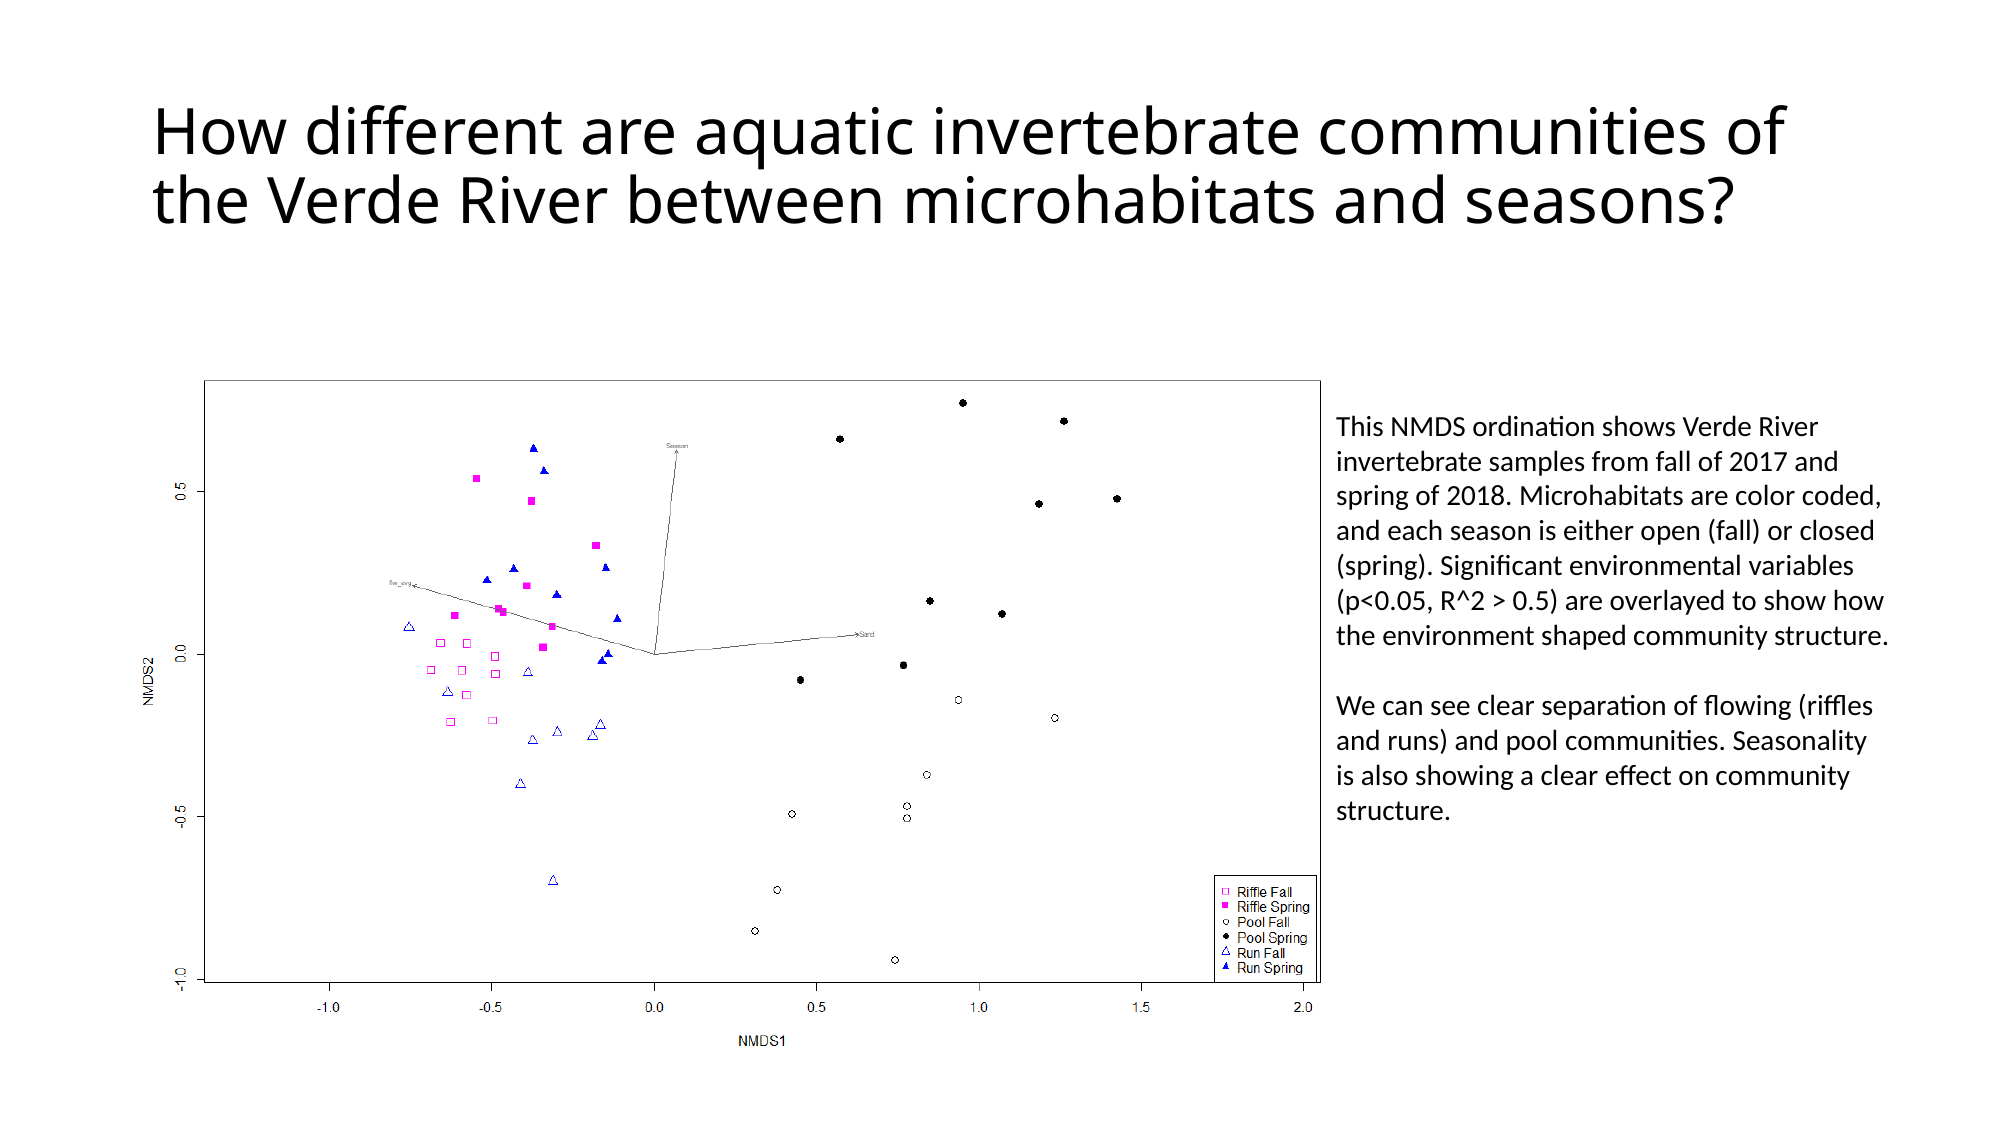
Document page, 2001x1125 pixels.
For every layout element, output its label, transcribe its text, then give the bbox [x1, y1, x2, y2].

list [137, 313, 1355, 1066]
title How different are aquatic invertebrate communities of the Verde River between microhabitats and seasons? [137, 59, 1863, 278]
text_box This NMDS ordination shows Verde River invertebrate samples from fall of 2017 and spring of 2018. Microhabitats are color coded, and each season is either open (fall) or closed (spring). Significant environmental variables (p<0.05, R^2 > 0.5) are overlayed to show how the environment shaped community structure. We can see clear separation of flowing (riffles and runs) and pool communities. Seasonality is also showing a clear effect on community structure. [1355, 399, 1905, 879]
